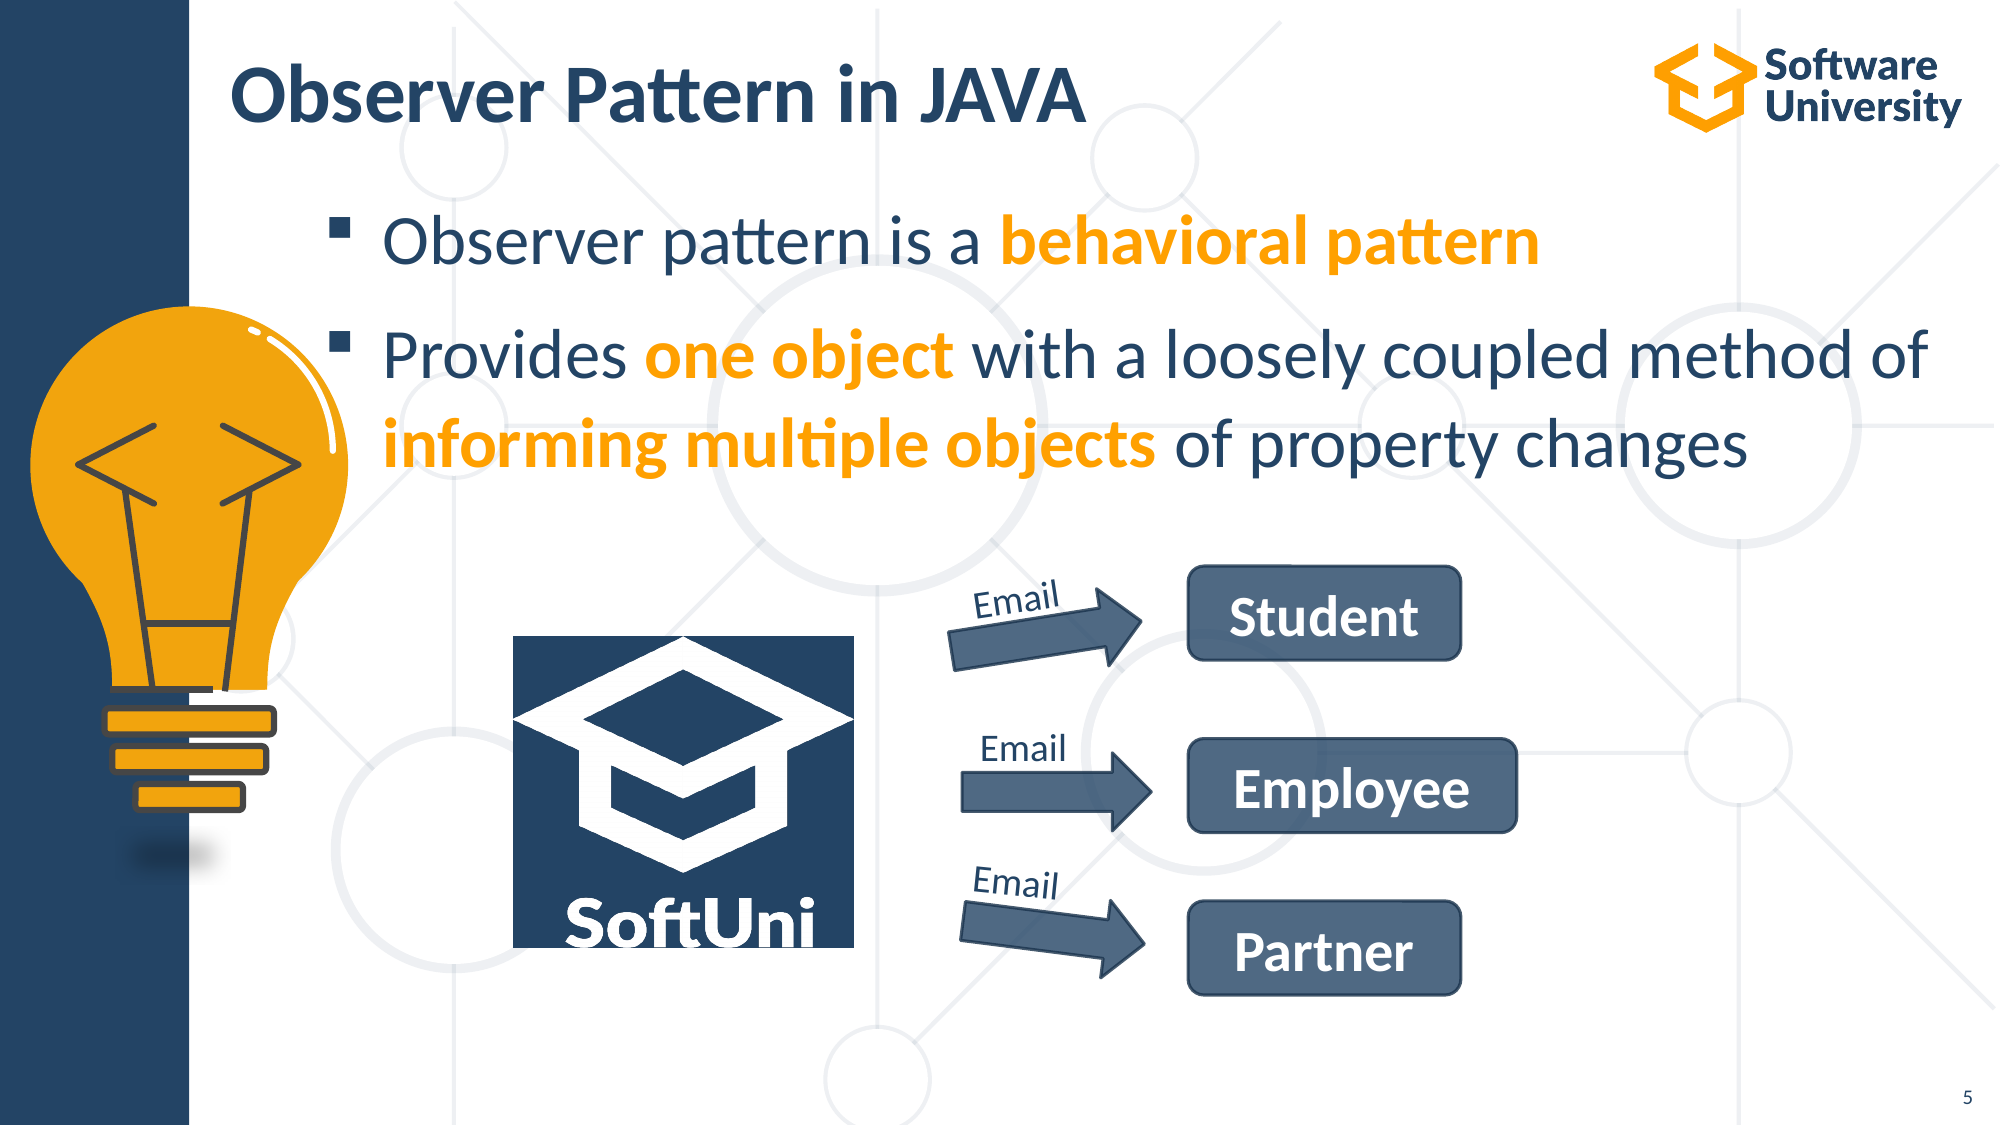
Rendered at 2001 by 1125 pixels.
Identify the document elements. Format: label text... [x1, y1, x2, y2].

slide_number 5 [1927, 1067, 1989, 1117]
text_box Email [962, 714, 1125, 776]
text_box Partner [1186, 898, 1463, 998]
title Observer Pattern in JAVA [212, 16, 1628, 162]
text_box Employee [1186, 736, 1519, 835]
text_box Student [1186, 563, 1463, 663]
text_box Email [952, 842, 1120, 921]
text_box [958, 904, 1147, 980]
text_box [959, 762, 1154, 833]
picture [1641, 31, 1973, 145]
picture [512, 635, 855, 949]
list Observer pattern is a behavioral pattern Provides one object with a loosely coupled method of informing multiple objects of property changes [306, 183, 1968, 1094]
text_box [946, 602, 1144, 673]
text_box Email [950, 550, 1120, 637]
